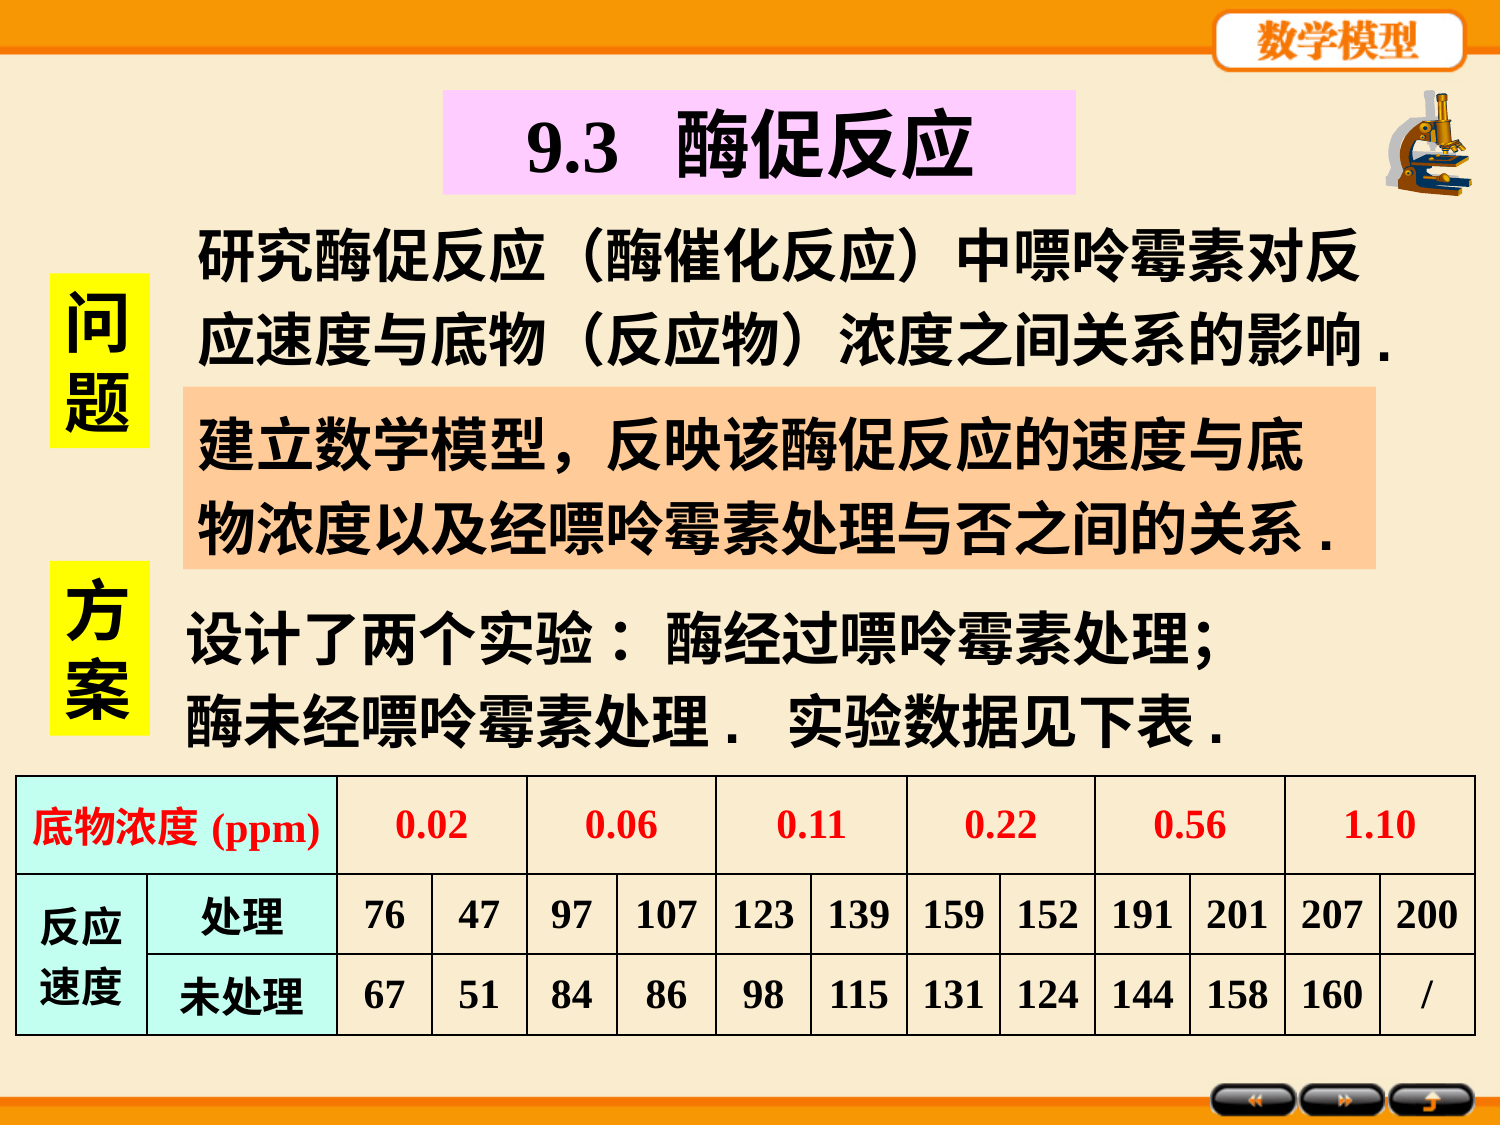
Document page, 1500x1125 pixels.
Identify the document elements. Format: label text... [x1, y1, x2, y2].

table_cell 124 [1001, 955, 1094, 1034]
table_cell 76 [338, 875, 431, 953]
table_cell 131 [908, 955, 999, 1034]
table_header 0.56 [1096, 777, 1284, 873]
table_cell 158 [1191, 955, 1284, 1034]
table_cell 反应速度 [17, 875, 146, 1034]
table_cell 191 [1096, 875, 1189, 953]
table_header 底物浓度(ppm) [17, 777, 336, 873]
text_box 9.3 酶促反应 [442, 90, 1076, 195]
text_box 问题 [50, 273, 150, 449]
text_box 建立数学模型，反映该酶促反应的速度与底物浓度以及经嘌呤霉素处理与否之间的关系. [183, 386, 1376, 570]
table_header 1.10 [1286, 777, 1474, 873]
picture [0, 0, 1500, 1125]
table_cell 160 [1286, 955, 1379, 1034]
table_cell 51 [433, 955, 526, 1034]
table_cell 97 [528, 875, 616, 953]
table_header 0.02 [338, 777, 526, 873]
table_cell 201 [1191, 875, 1284, 953]
table_header 0.22 [908, 777, 1094, 873]
table_cell 139 [812, 875, 906, 953]
text_box 研究酶促反应（酶催化反应）中嘌呤霉素对反应速度与底物（反应物）浓度之间关系的影响. [183, 197, 1400, 465]
table_cell 98 [717, 955, 810, 1034]
table_cell 152 [1001, 875, 1094, 953]
table_cell 67 [338, 955, 431, 1034]
text_box 方案 [50, 560, 150, 736]
table_cell 200 [1381, 875, 1474, 953]
table_cell 107 [618, 875, 715, 953]
table_cell 未处理 [148, 955, 336, 1034]
table_cell 159 [908, 875, 999, 953]
table_header 0.06 [528, 777, 715, 873]
table_cell 86 [618, 955, 715, 1034]
table_cell 144 [1096, 955, 1189, 1034]
text_box 设计了两个实验 ：酶经过嘌呤霉素处理；酶未经嘌呤霉素处理. 实验数据见下表. [171, 580, 1282, 763]
table_cell 123 [717, 875, 810, 953]
table_cell / [1381, 955, 1474, 1034]
table_cell 处理 [148, 875, 336, 953]
table_cell 84 [528, 955, 616, 1034]
table_cell 115 [812, 955, 906, 1034]
table_cell 207 [1286, 875, 1379, 953]
table_cell 47 [433, 875, 526, 953]
table_header 0.11 [717, 777, 906, 873]
